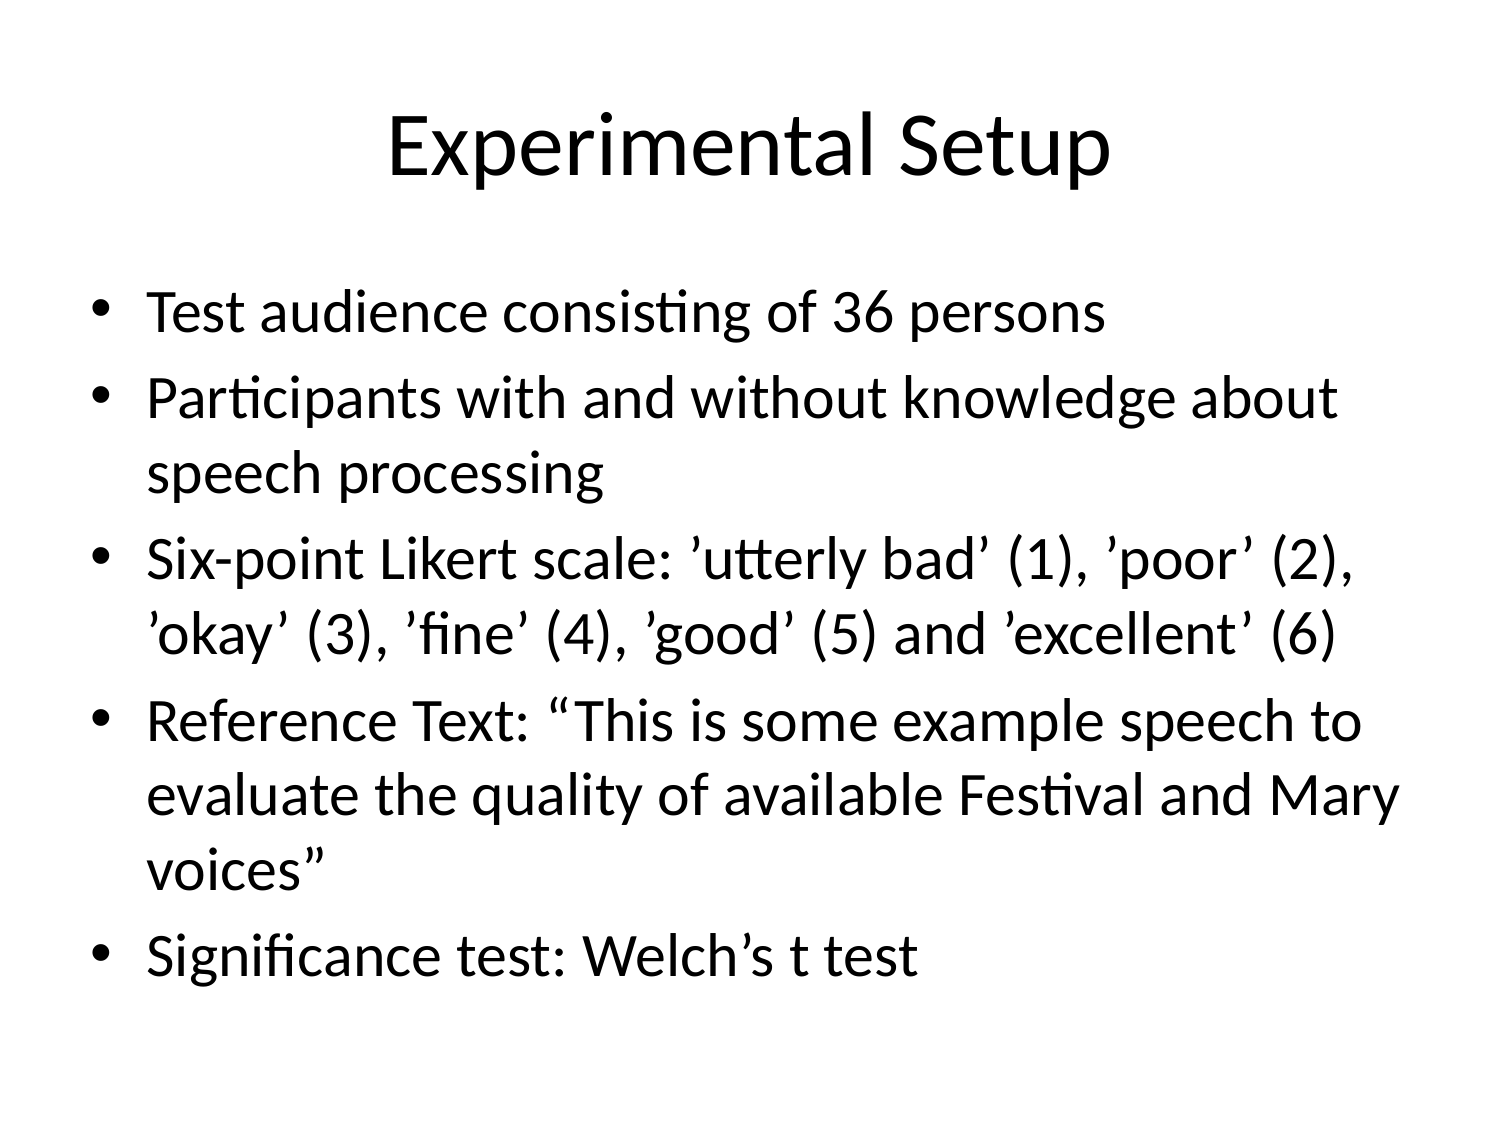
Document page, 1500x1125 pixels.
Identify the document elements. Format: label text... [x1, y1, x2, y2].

title Experimental Setup [75, 45, 1425, 233]
list Test audience consisting of 36 persons Participants with and without knowledge about speech processing Six-point Likert scale: ’utterly bad’ (1), ’poor’ (2), ’okay’ (3), ’fine’ (4), ’good’ (5) and ’excellent’ (6) Reference Text: “This is some example speech to evaluate the quality of available Festival and Mary voices” Significance test: Welch’s t test [75, 262, 1425, 1005]
